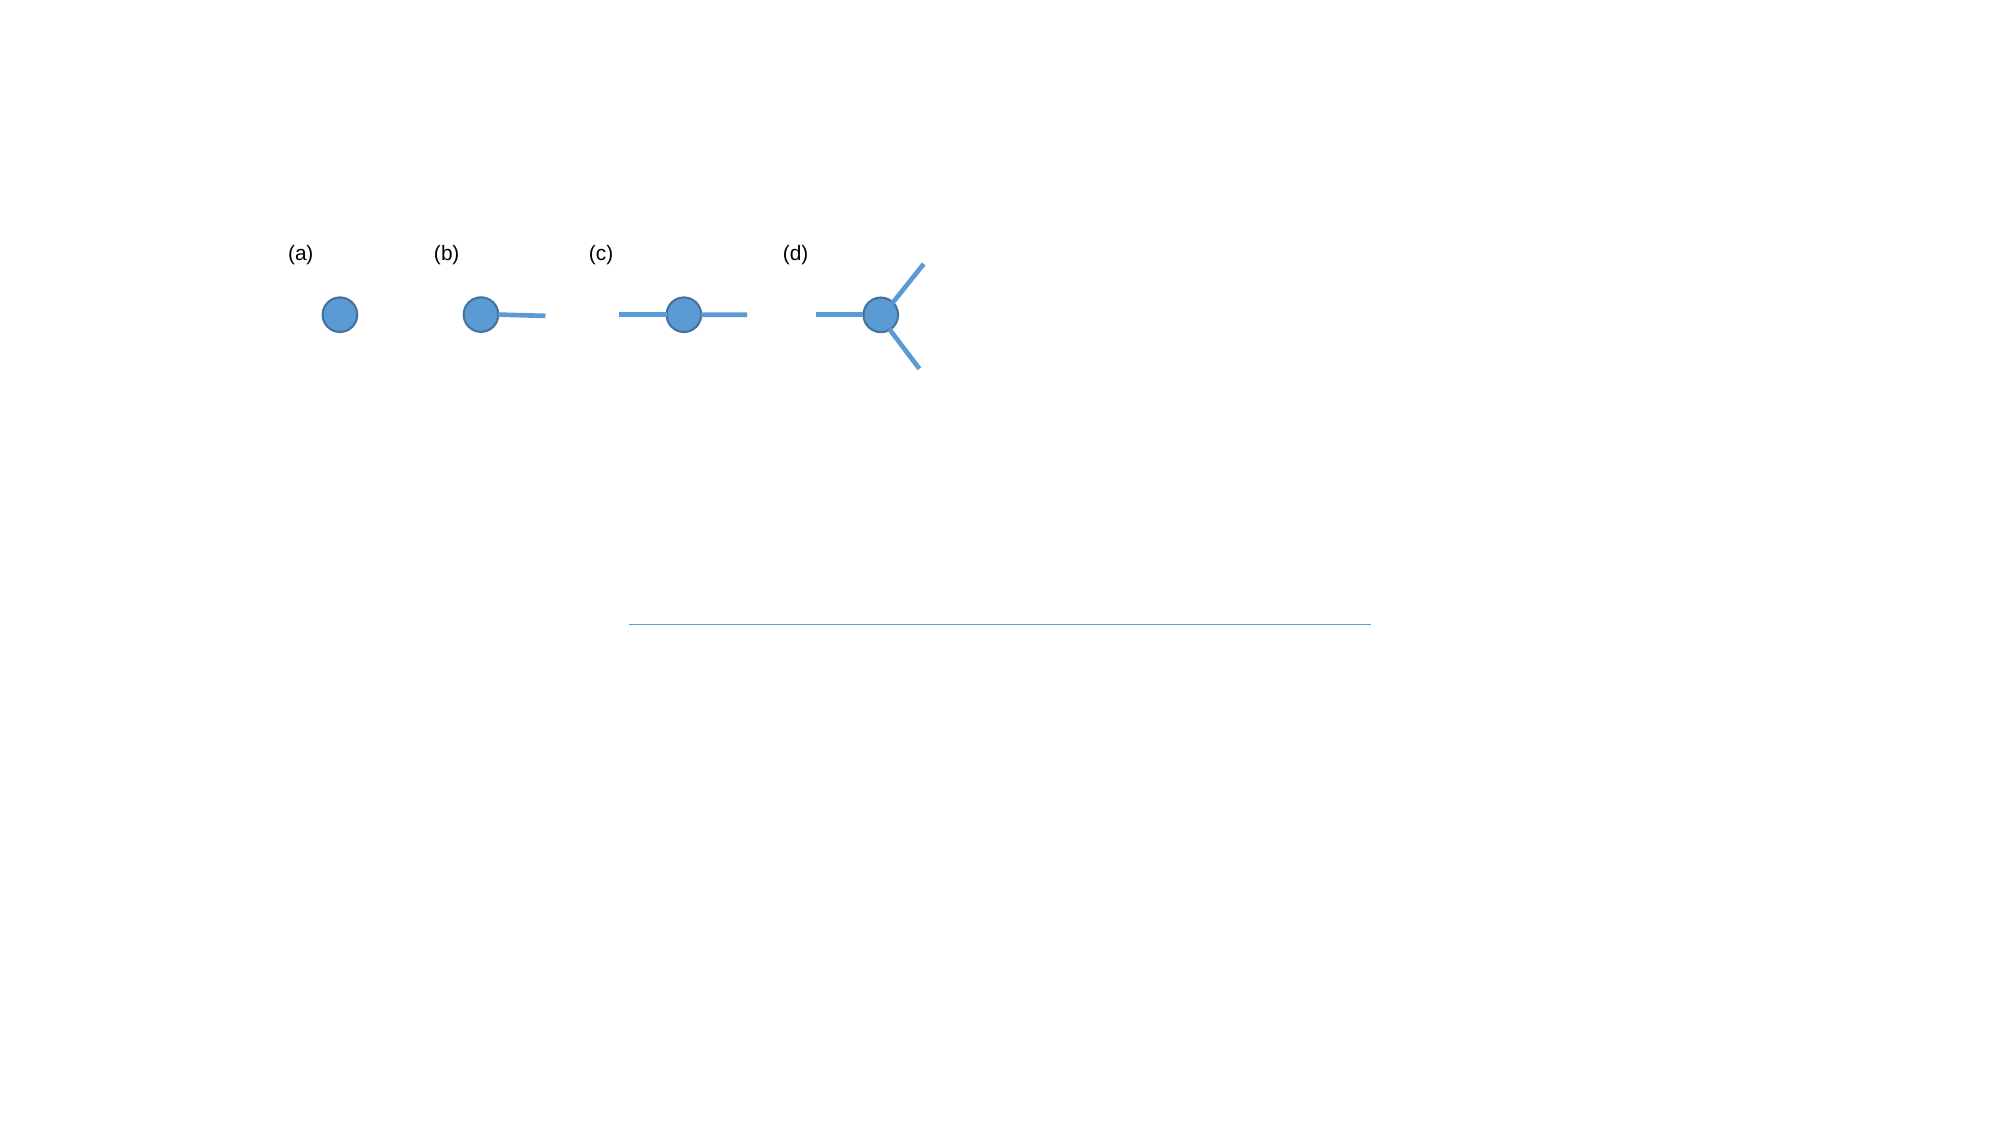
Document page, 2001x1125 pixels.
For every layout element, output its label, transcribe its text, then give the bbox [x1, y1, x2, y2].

text_box (d) [768, 232, 824, 273]
text_box (a) [273, 232, 329, 273]
text_box [321, 296, 359, 334]
text_box (c) [573, 232, 629, 273]
text_box (b) [419, 232, 475, 273]
text_box [862, 296, 900, 334]
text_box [892, 263, 924, 304]
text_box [889, 329, 920, 369]
text_box [462, 296, 500, 333]
text_box [665, 296, 702, 334]
